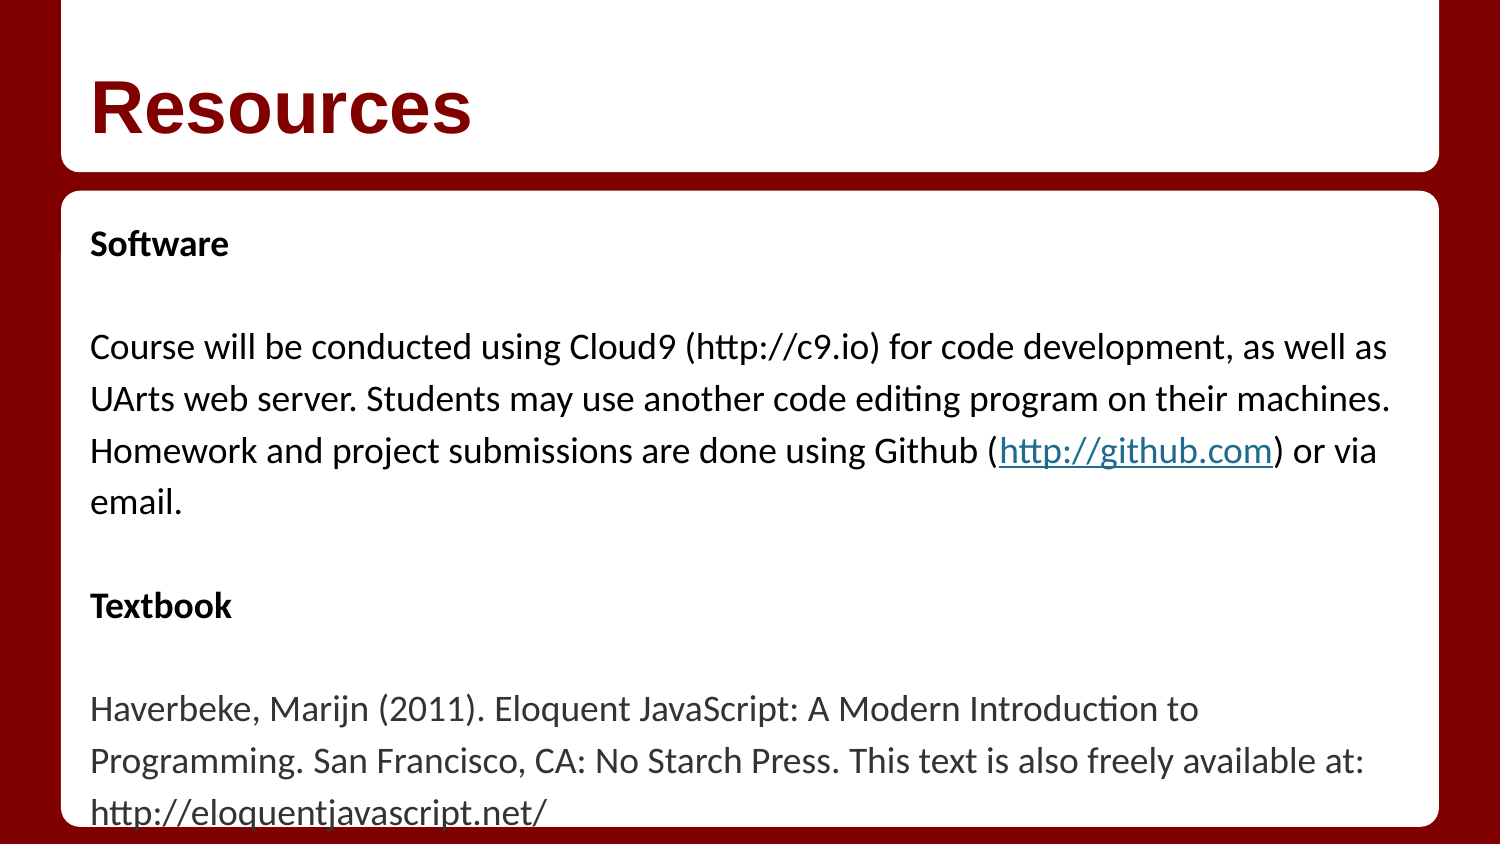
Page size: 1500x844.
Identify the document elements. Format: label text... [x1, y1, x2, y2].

title Resources [75, 22, 1425, 164]
list Software Course will be conducted using Cloud9 (http://c9.io) for code development, as well as UArts web server. Students may use another code editing program on their machines. Homework and project submissions are done using Github (http://github.com) or via email. Textbook Haverbeke, Marijn (2011). Eloquent JavaScript: A Modern Introduction to Programming. San Francisco, CA: No Starch Press. This text is also freely available at: http://eloquentjavascript.net/ [75, 196, 1425, 808]
